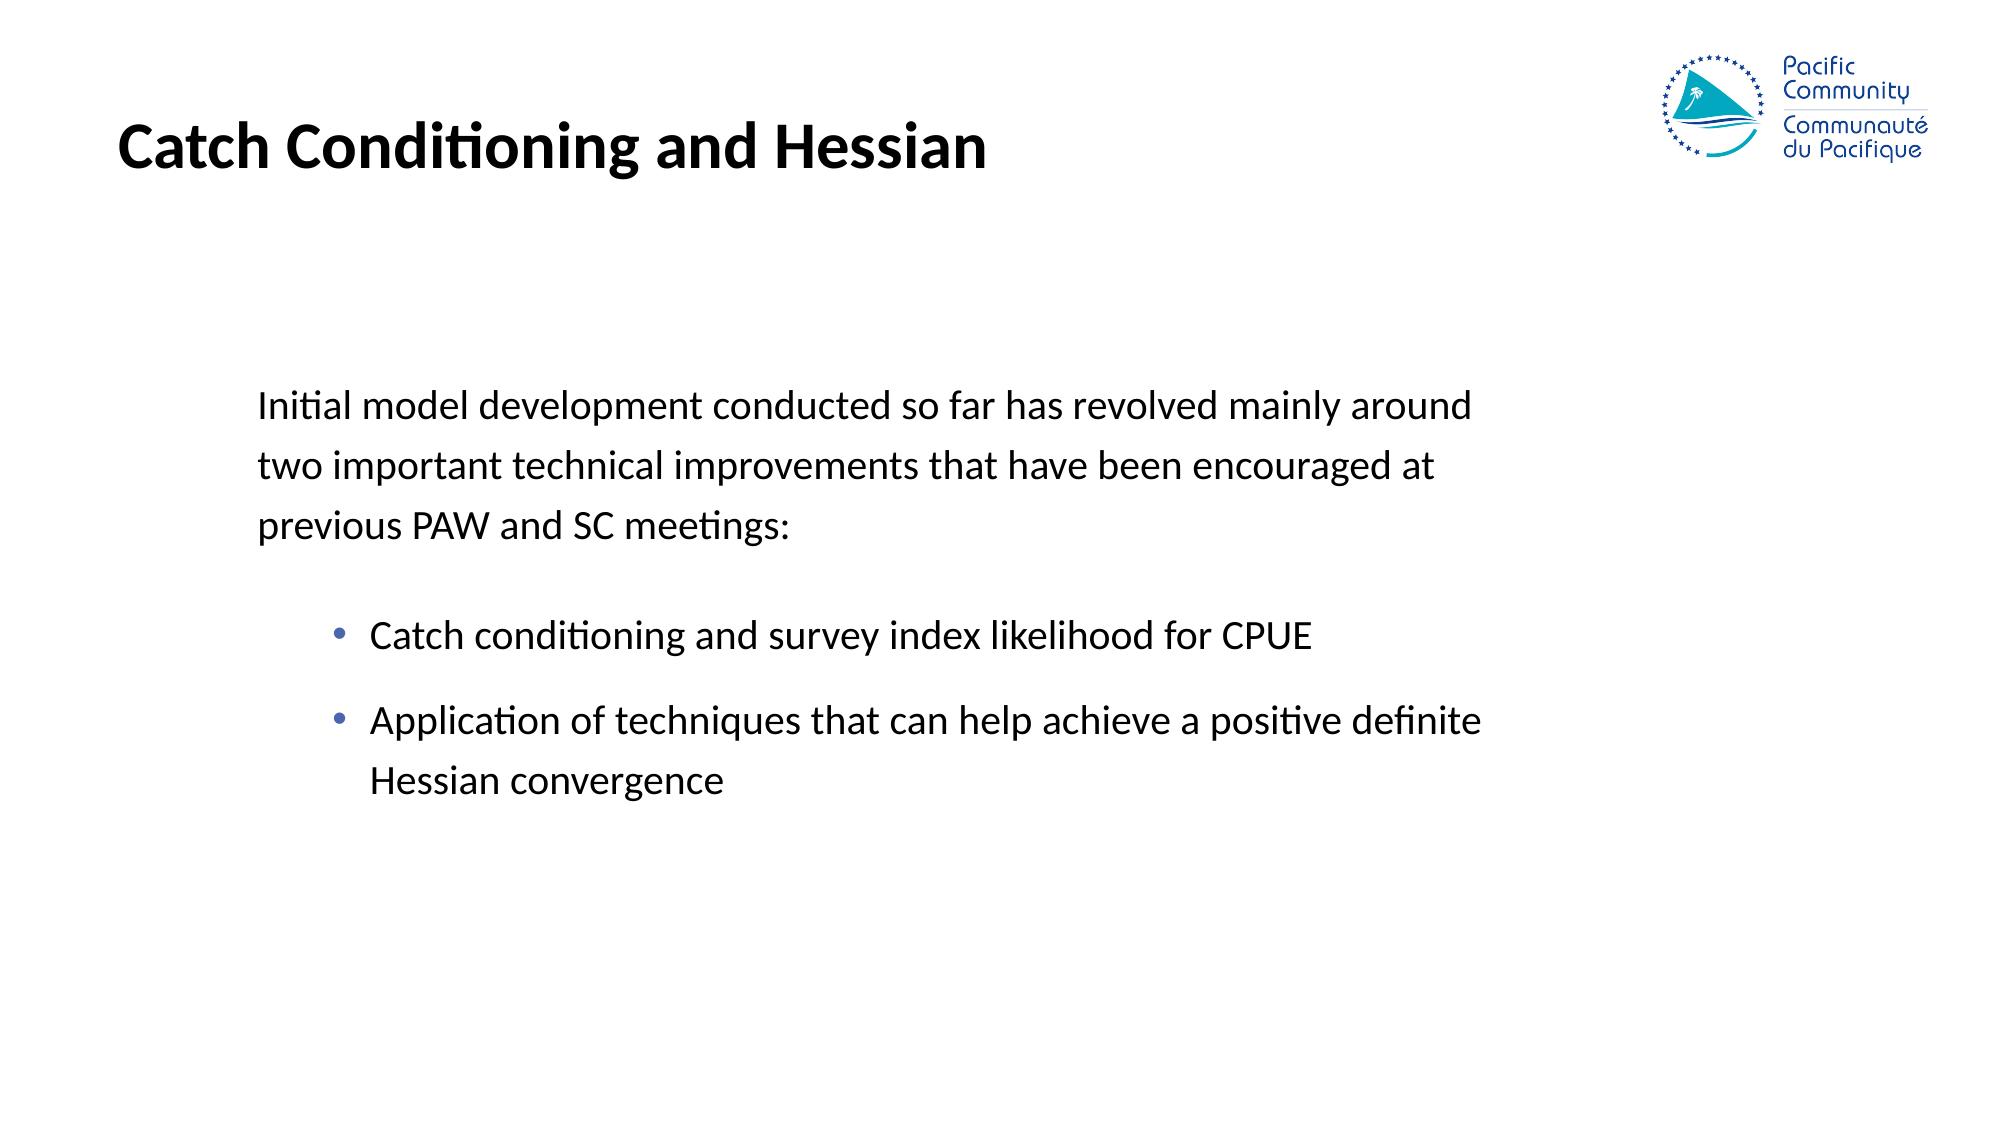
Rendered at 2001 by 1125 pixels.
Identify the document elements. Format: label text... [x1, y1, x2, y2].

title Catch Conditioning and Hessian [103, 103, 1554, 193]
list Initial model development conducted so far has revolved mainly around two important technical improvements that have been encouraged at previous PAW and SC meetings: Catch conditioning and survey index likelihood for CPUE Application of techniques that can help achieve a positive definite Hessian convergence [242, 360, 1885, 1007]
picture [1661, 54, 1928, 163]
